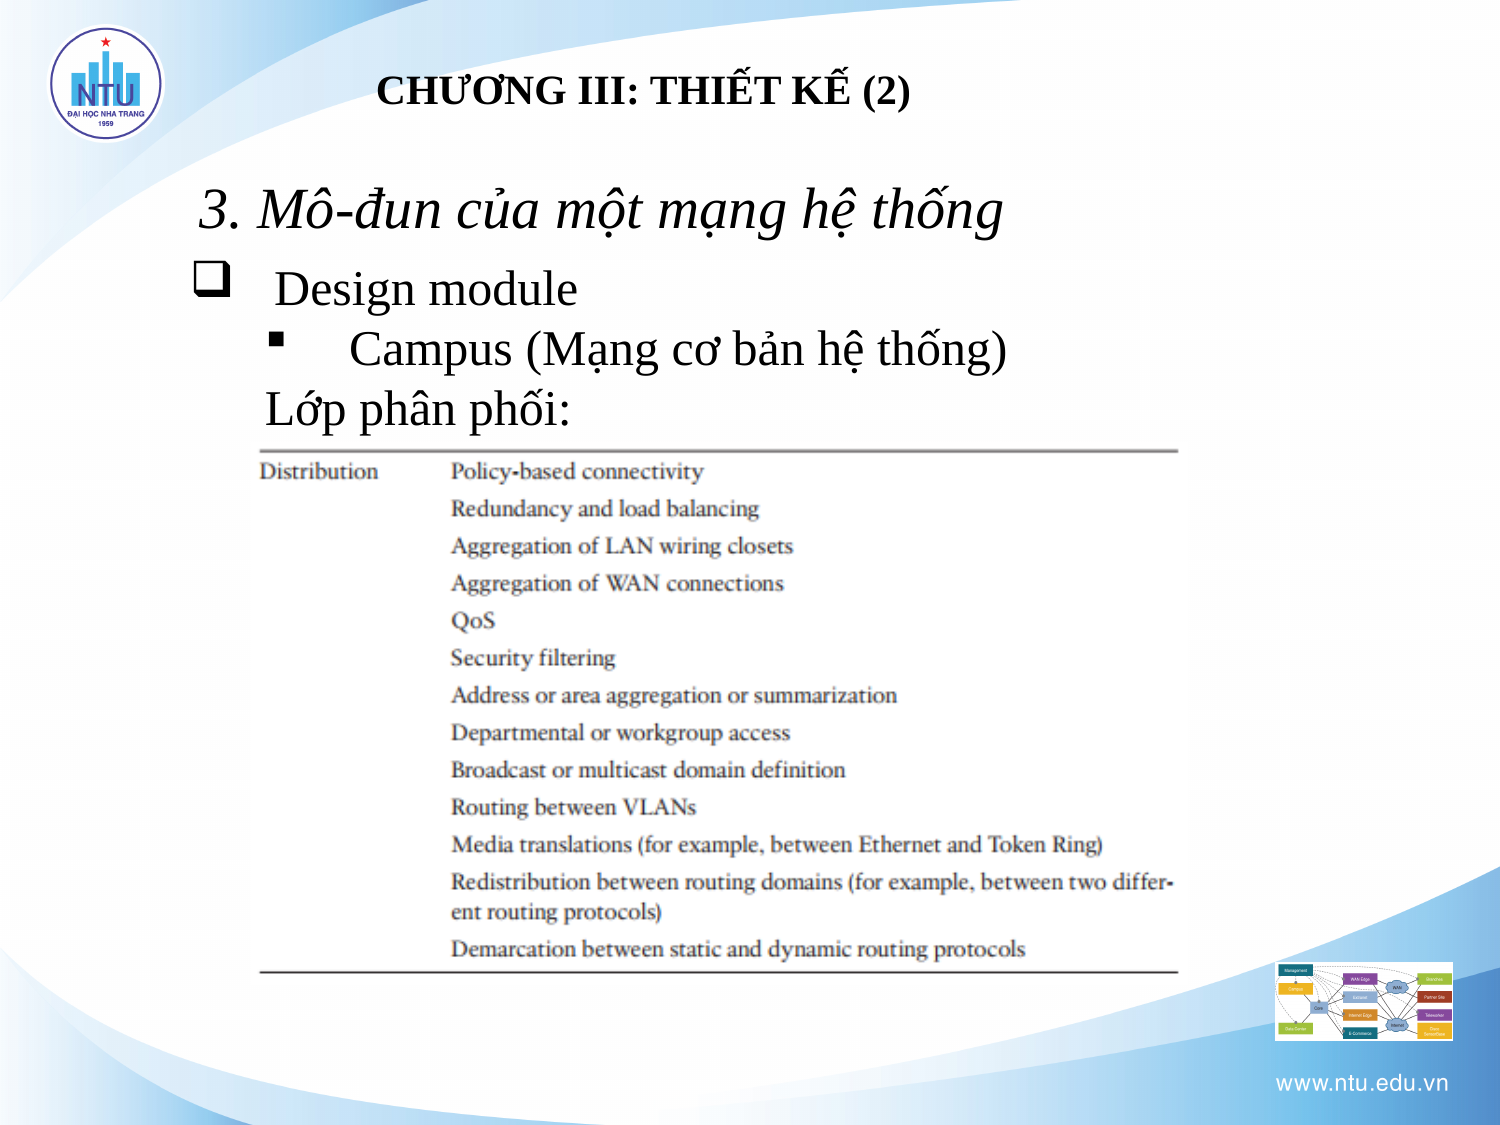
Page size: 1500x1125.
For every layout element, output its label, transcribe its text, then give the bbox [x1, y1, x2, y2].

title CHƯƠNG III: THIẾT KẾ (2) [187, 37, 1100, 138]
text_box 3. Mô-đun của một mạng hệ thống [184, 162, 1472, 248]
picture [0, 0, 1500, 1125]
text_box Design module Campus (Mạng cơ bản hệ thống) Lớp phân phối: [175, 248, 1325, 623]
